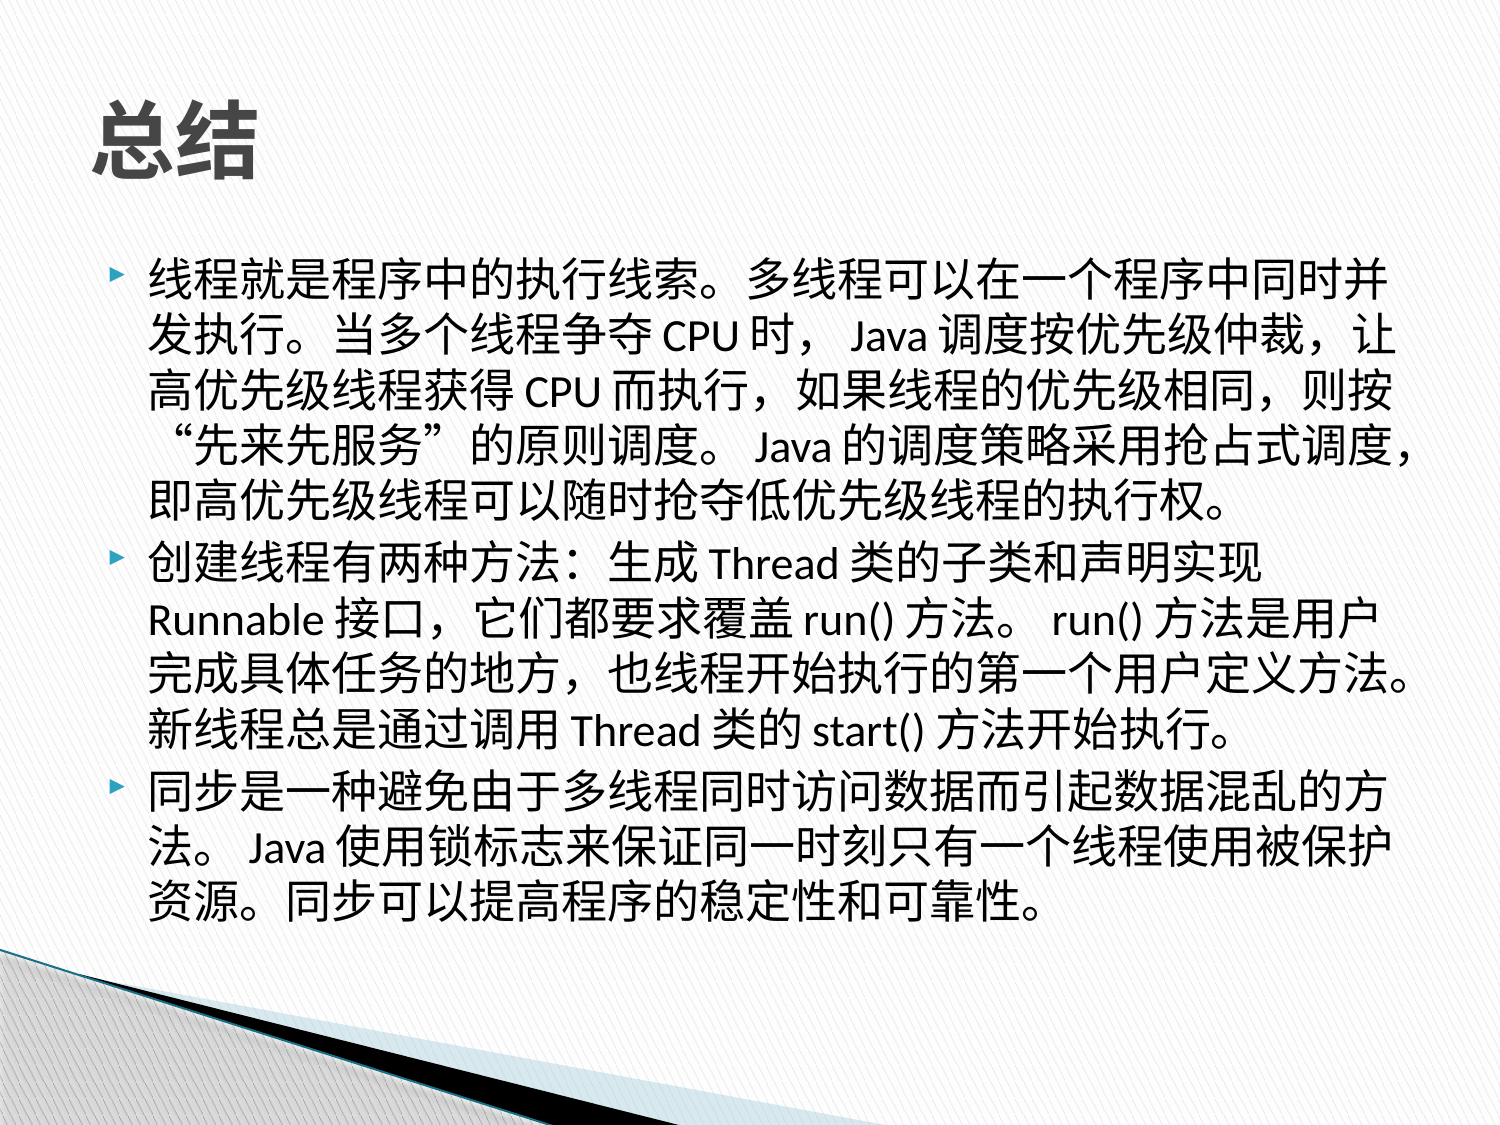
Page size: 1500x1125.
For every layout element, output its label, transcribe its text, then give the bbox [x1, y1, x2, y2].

title 总结 [75, 45, 1425, 233]
list 线程就是程序中的执行线索。多线程可以在一个程序中同时并发执行。当多个线程争夺CPU时，Java调度按优先级仲裁，让高优先级线程获得CPU而执行，如果线程的优先级相同，则按“先来先服务”的原则调度。Java的调度策略采用抢占式调度，即高优先级线程可以随时抢夺低优先级线程的执行权。 创建线程有两种方法：生成Thread类的子类和声明实现Runnable接口，它们都要求覆盖run()方法。run()方法是用户完成具体任务的地方，也线程开始执行的第一个用户定义方法。新线程总是通过调用Thread类的start()方法开始执行。 同步是一种避免由于多线程同时访问数据而引起数据混乱的方法。Java使用锁标志来保证同一时刻只有一个线程使用被保护资源。同步可以提高程序的稳定性和可靠性。 [75, 243, 1425, 986]
